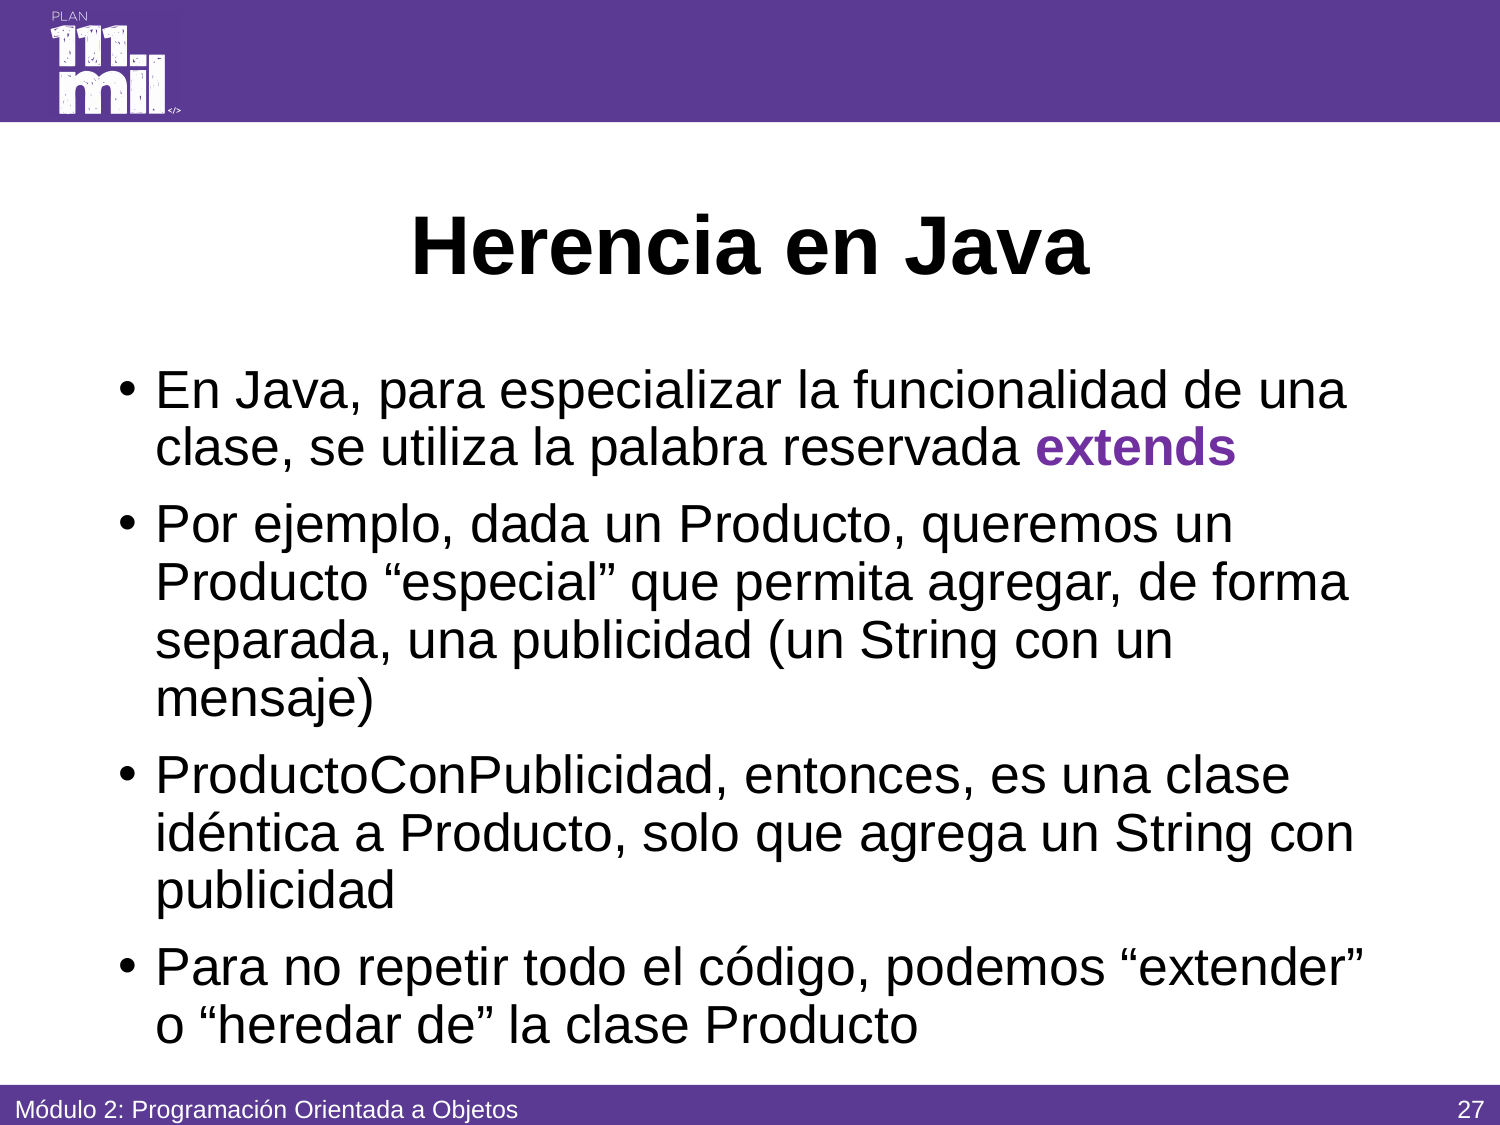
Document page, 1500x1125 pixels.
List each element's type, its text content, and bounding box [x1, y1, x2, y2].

title Herencia en Java [103, 147, 1397, 348]
footer Módulo 2: Programación Orientada a Objetos [0, 1078, 585, 1125]
list En Java, para especializar la funcionalidad de una clase, se utiliza la palabra reservada extends Por ejemplo, dada un Producto, queremos un Producto “especial” que permita agregar, de forma separada, una publicidad (un String con un mensaje) ProductoConPublicidad, entonces, es una clase idéntica a Producto, solo que agrega un String con publicidad Para no repetir todo el código, podemos “extender” o “heredar de” la clase Producto [103, 354, 1397, 1069]
slide_number 26 [1162, 1078, 1500, 1125]
